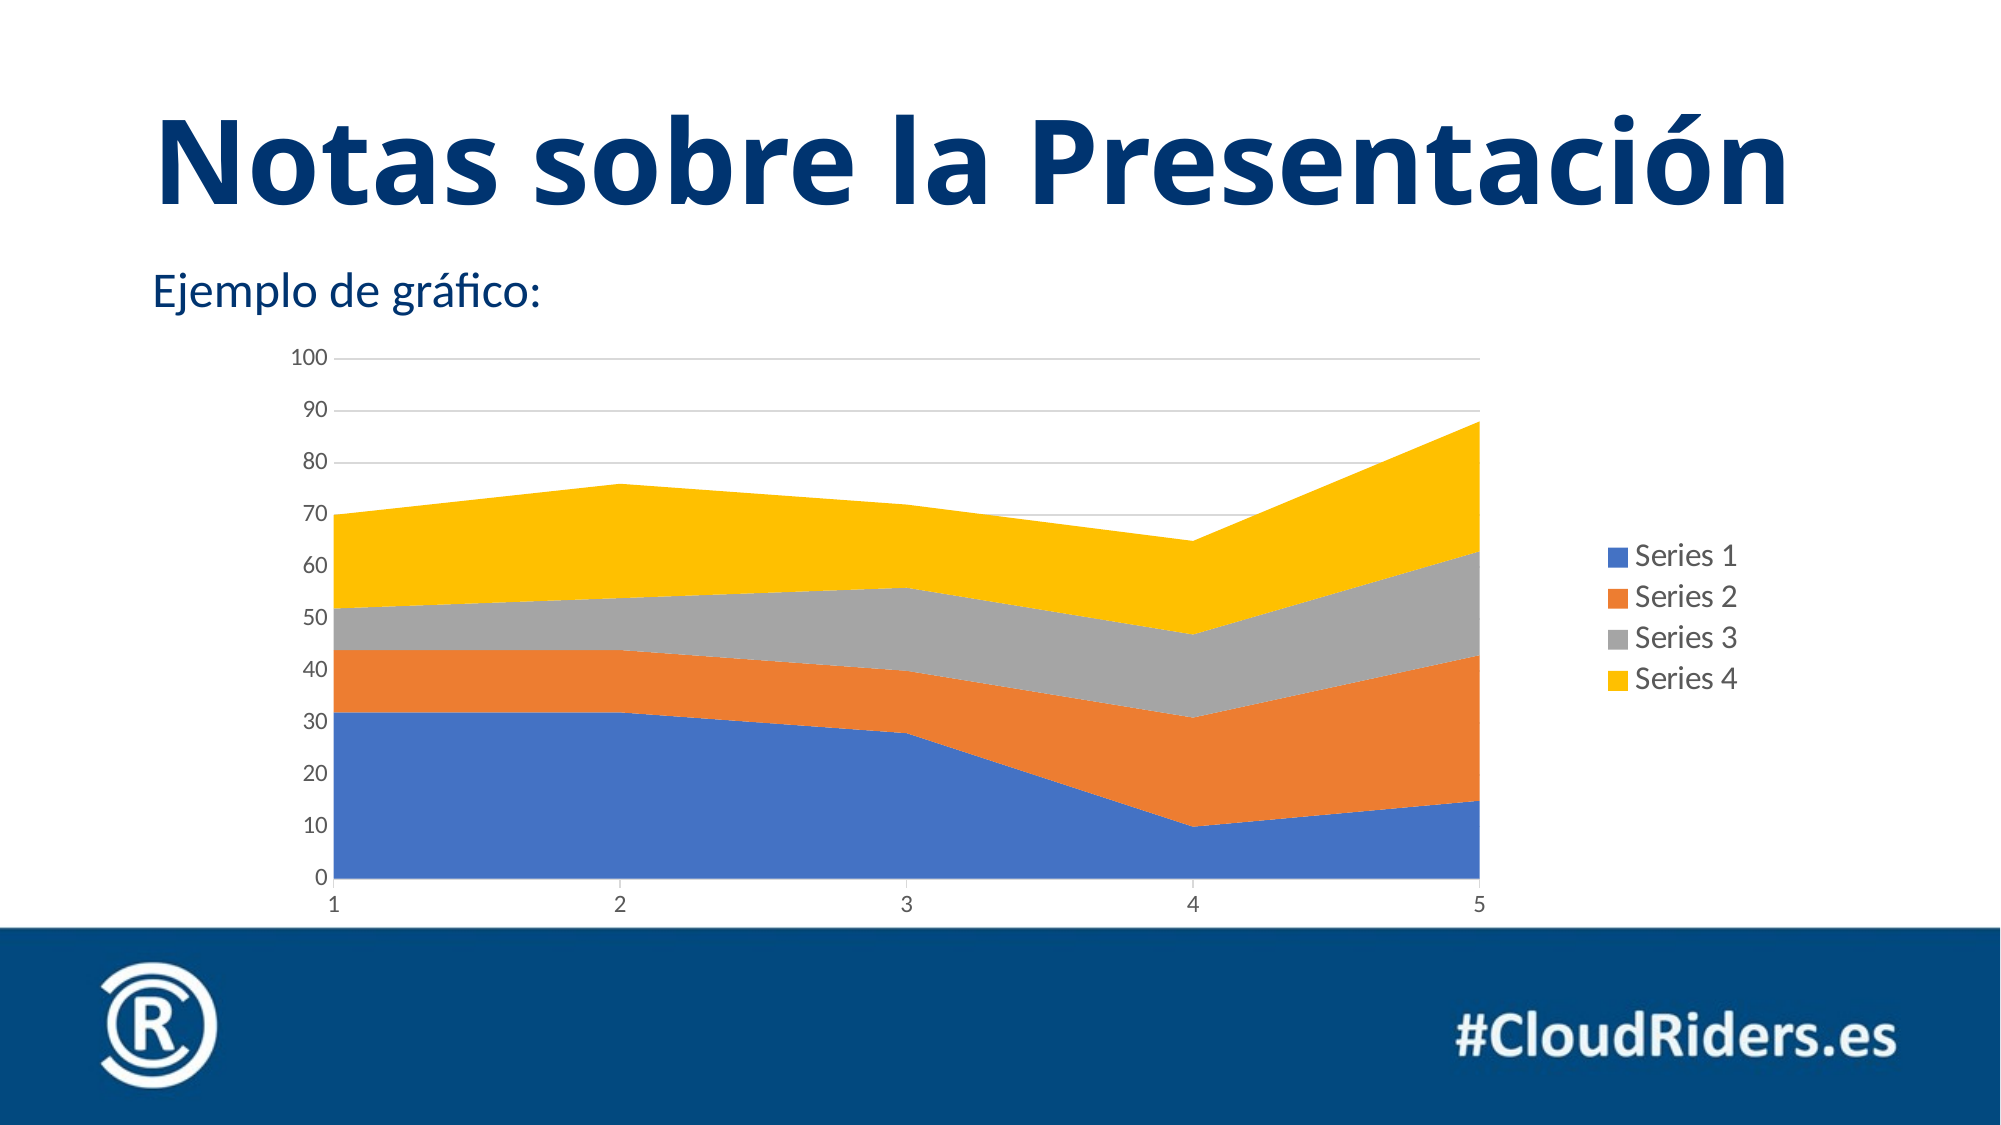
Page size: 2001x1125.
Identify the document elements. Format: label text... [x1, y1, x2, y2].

picture [0, 0, 2001, 1125]
chart [265, 342, 1863, 954]
title Notas sobre la Presentación [137, 94, 1863, 238]
list Ejemplo de gráfico: [137, 257, 1863, 868]
